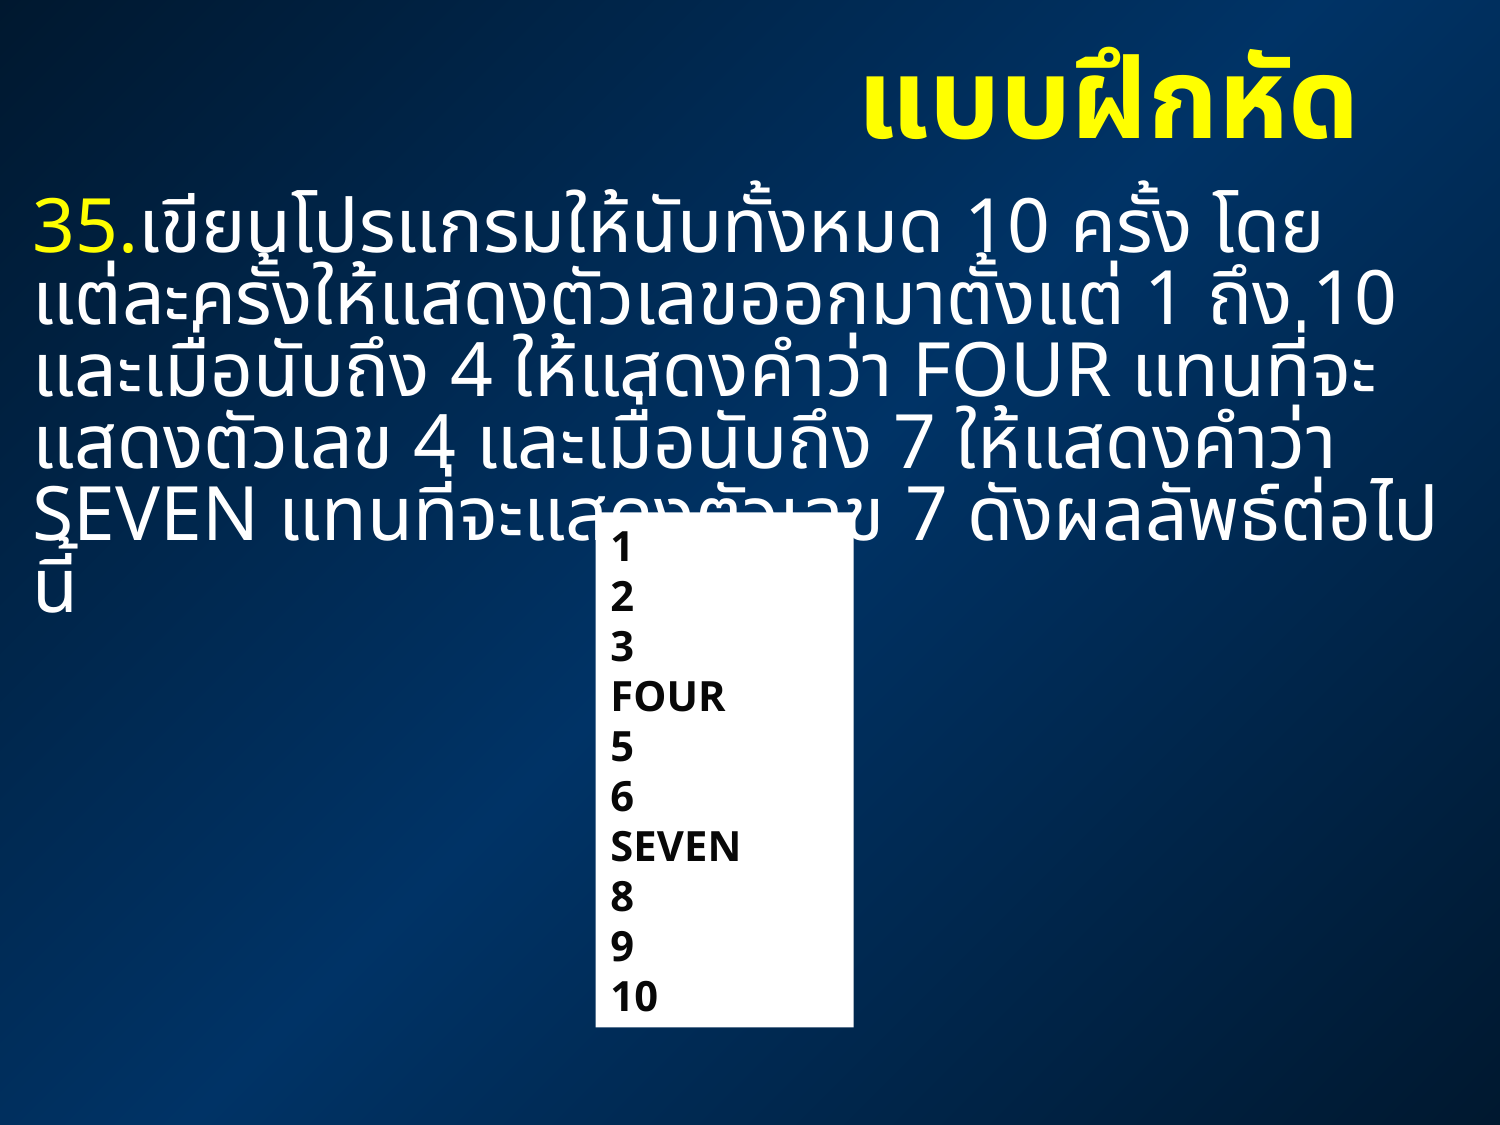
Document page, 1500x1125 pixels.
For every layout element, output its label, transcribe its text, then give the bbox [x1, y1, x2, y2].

list 35.เขียนโปรแกรมให้นับทั้งหมด 10 ครั้ง โดยแต่ละครั้งให้แสดงตัวเลขออกมาตั้งแต่ 1 ถึง 10 และเมื่อนับถึง 4 ให้แสดงคำว่า FOUR แทนที่จะแสดงตัวเลข 4 และเมื่อนับถึง 7 ให้แสดงคำว่า SEVEN แทนที่จะแสดงตัวเลข 7 ดังผลลัพธ์ต่อไปนี้ [17, 187, 1463, 513]
text_box แบบฝึกหัด [99, 0, 1375, 188]
text_box 1 2 3 FOUR 5 6 SEVEN 8 9 10 [595, 512, 854, 1028]
